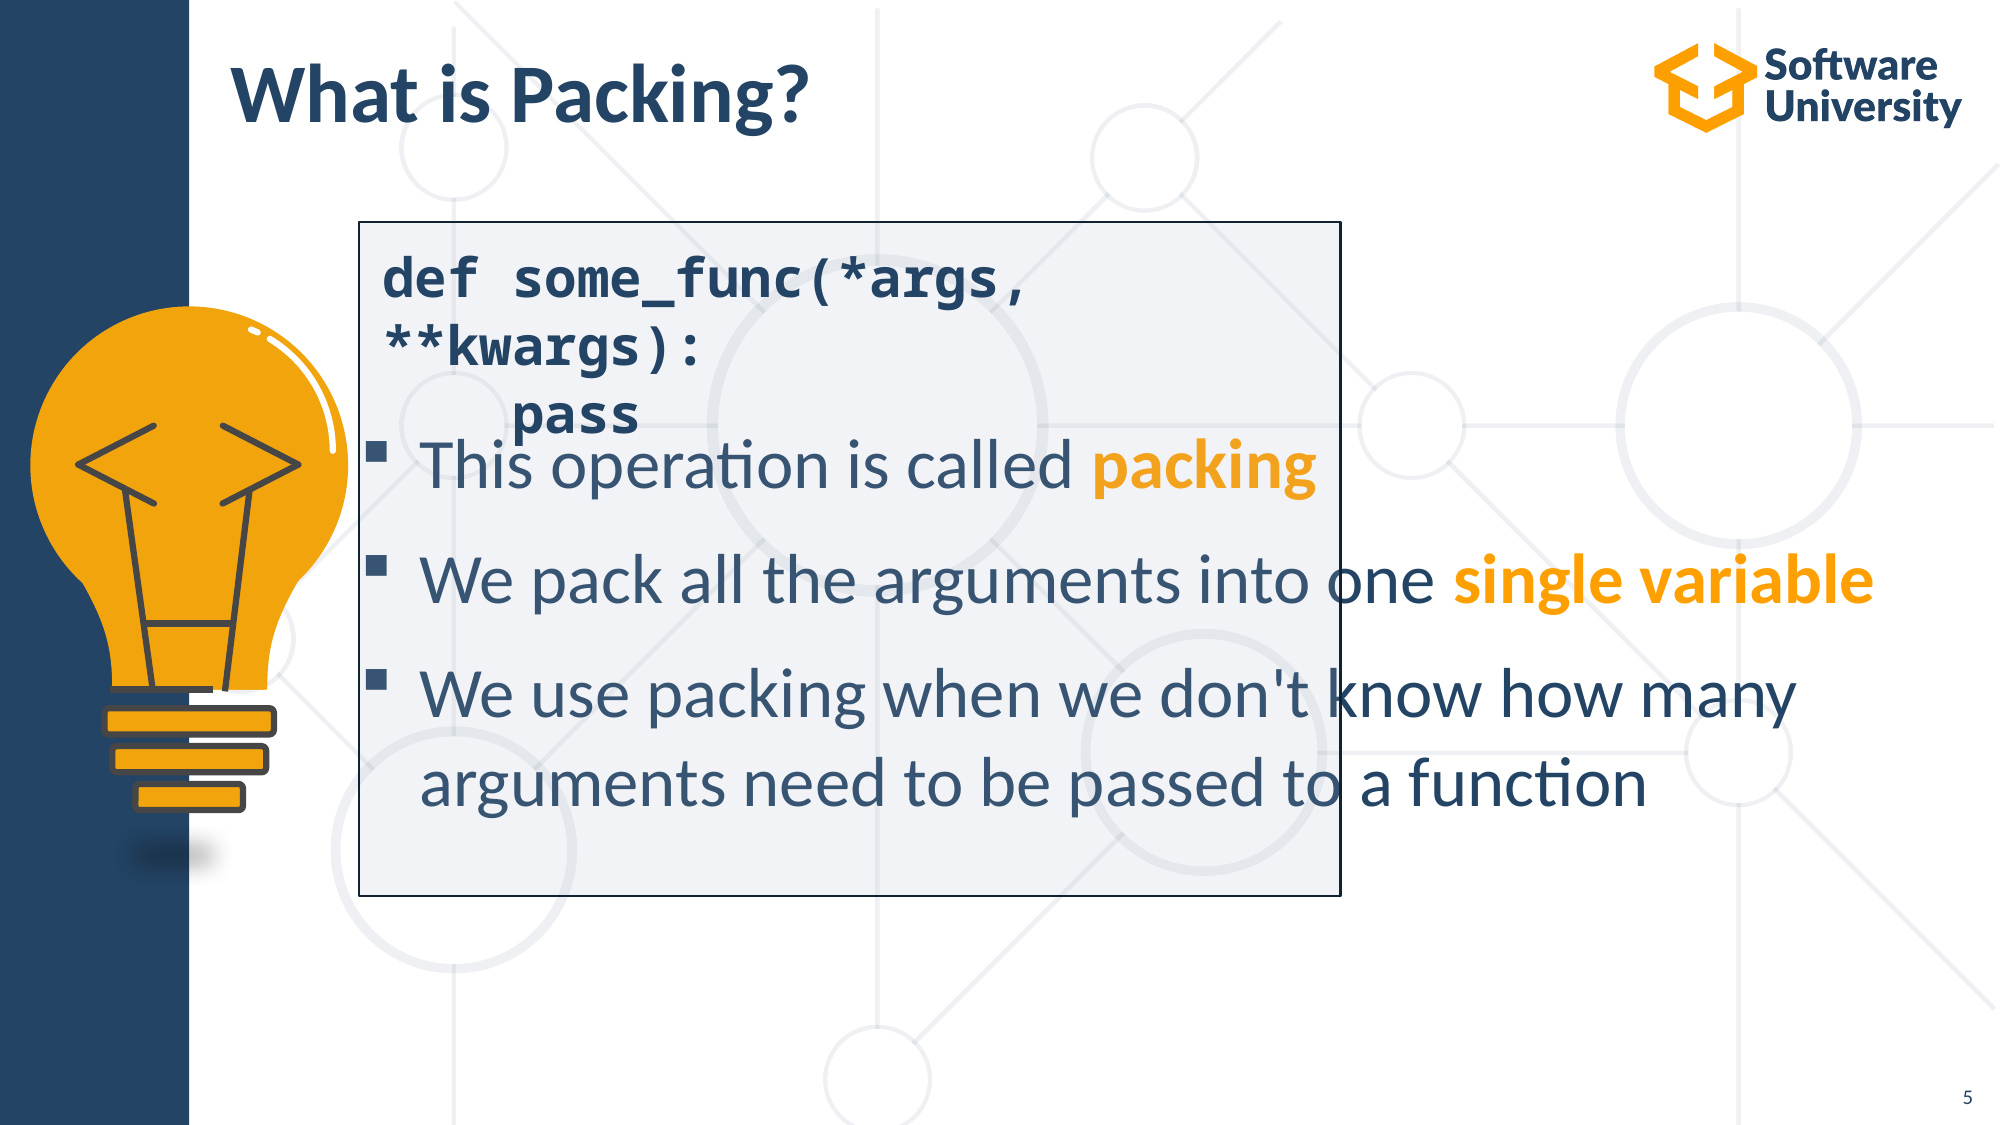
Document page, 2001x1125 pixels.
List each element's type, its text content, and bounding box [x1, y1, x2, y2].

title What is Packing? [212, 16, 1628, 162]
text_box 5 [1927, 1067, 1989, 1117]
list def some_func(*args, **kwargs): pass [358, 222, 1341, 896]
picture [1641, 31, 1973, 145]
list This operation is called packing We pack all the arguments into one single variable We use packing when we don't know how many arguments need to be passed to a function [342, 183, 1945, 1094]
